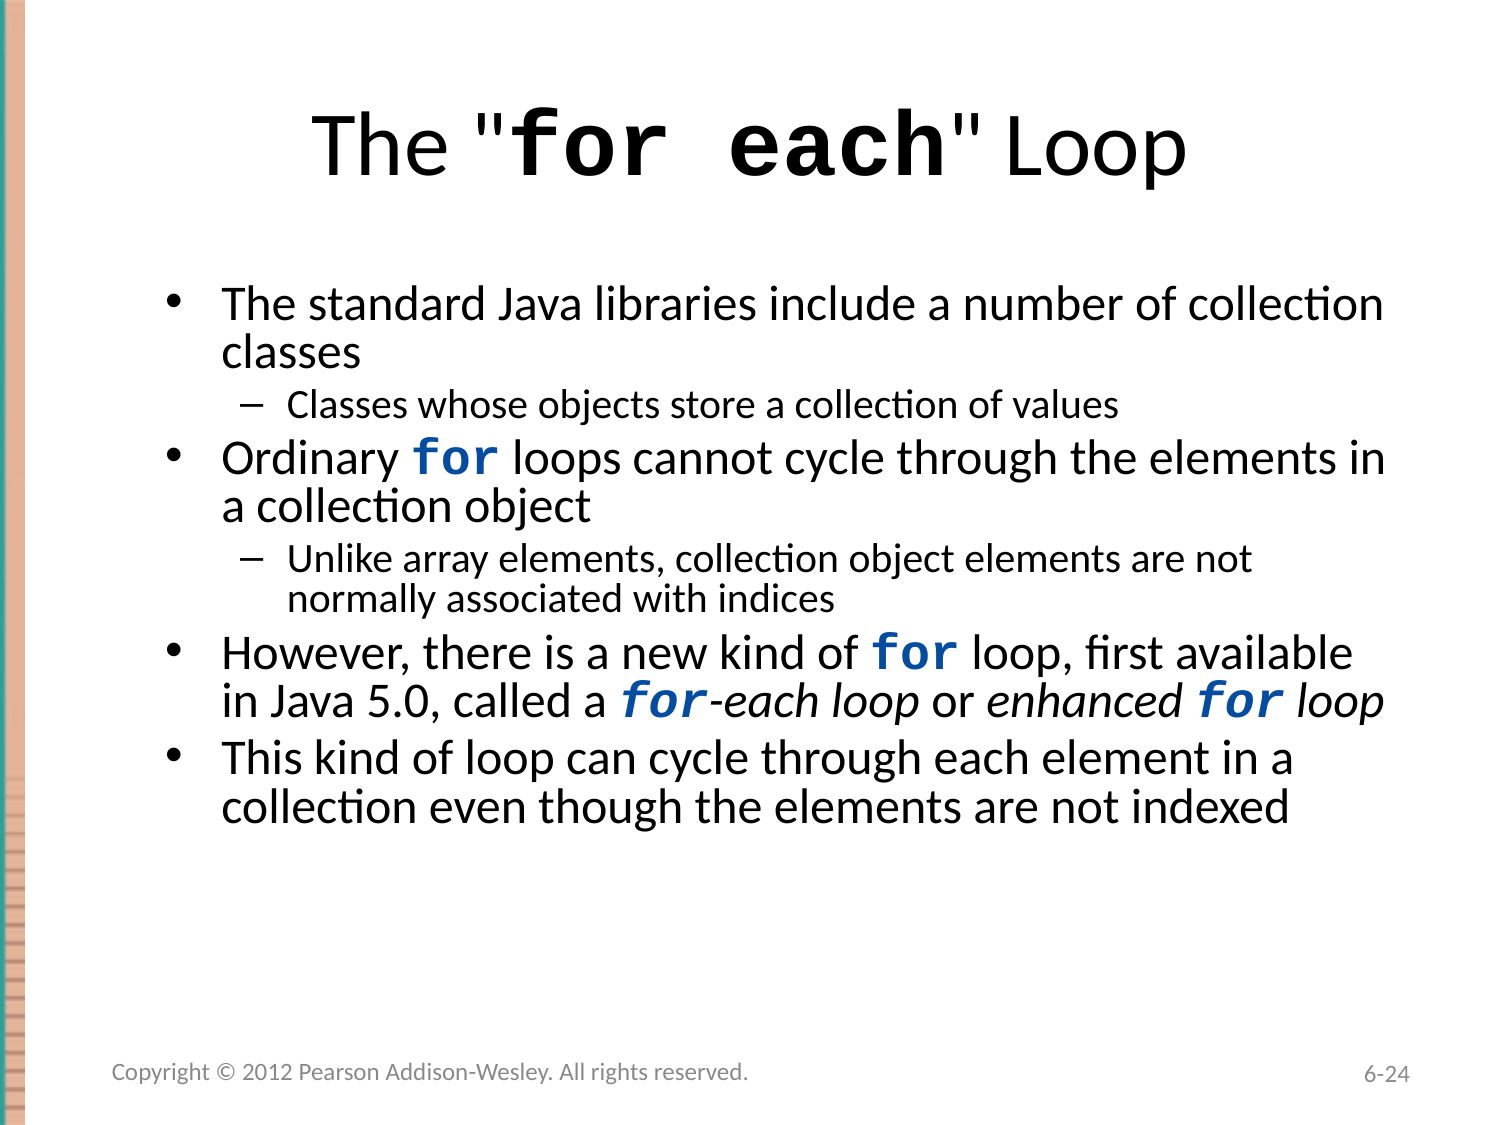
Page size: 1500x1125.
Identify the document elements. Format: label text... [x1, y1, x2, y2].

slide_number 6-24 [1074, 1042, 1425, 1103]
footer Copyright © 2012 Pearson Addison-Wesley. All rights reserved. [75, 1040, 788, 1100]
picture [0, 0, 25, 1125]
title The "for each" Loop [74, 44, 1426, 233]
list The standard Java libraries include a number of collection classes Classes whose objects store a collection of values Ordinary for loops cannot cycle through the elements in a collection object Unlike array elements, collection object elements are not normally associated with indices However, there is a new kind of for loop, first available in Java 5.0, called a for-each loop or enhanced for loop This kind of loop can cycle through each element in a collection even though the elements are not indexed [149, 274, 1413, 1001]
